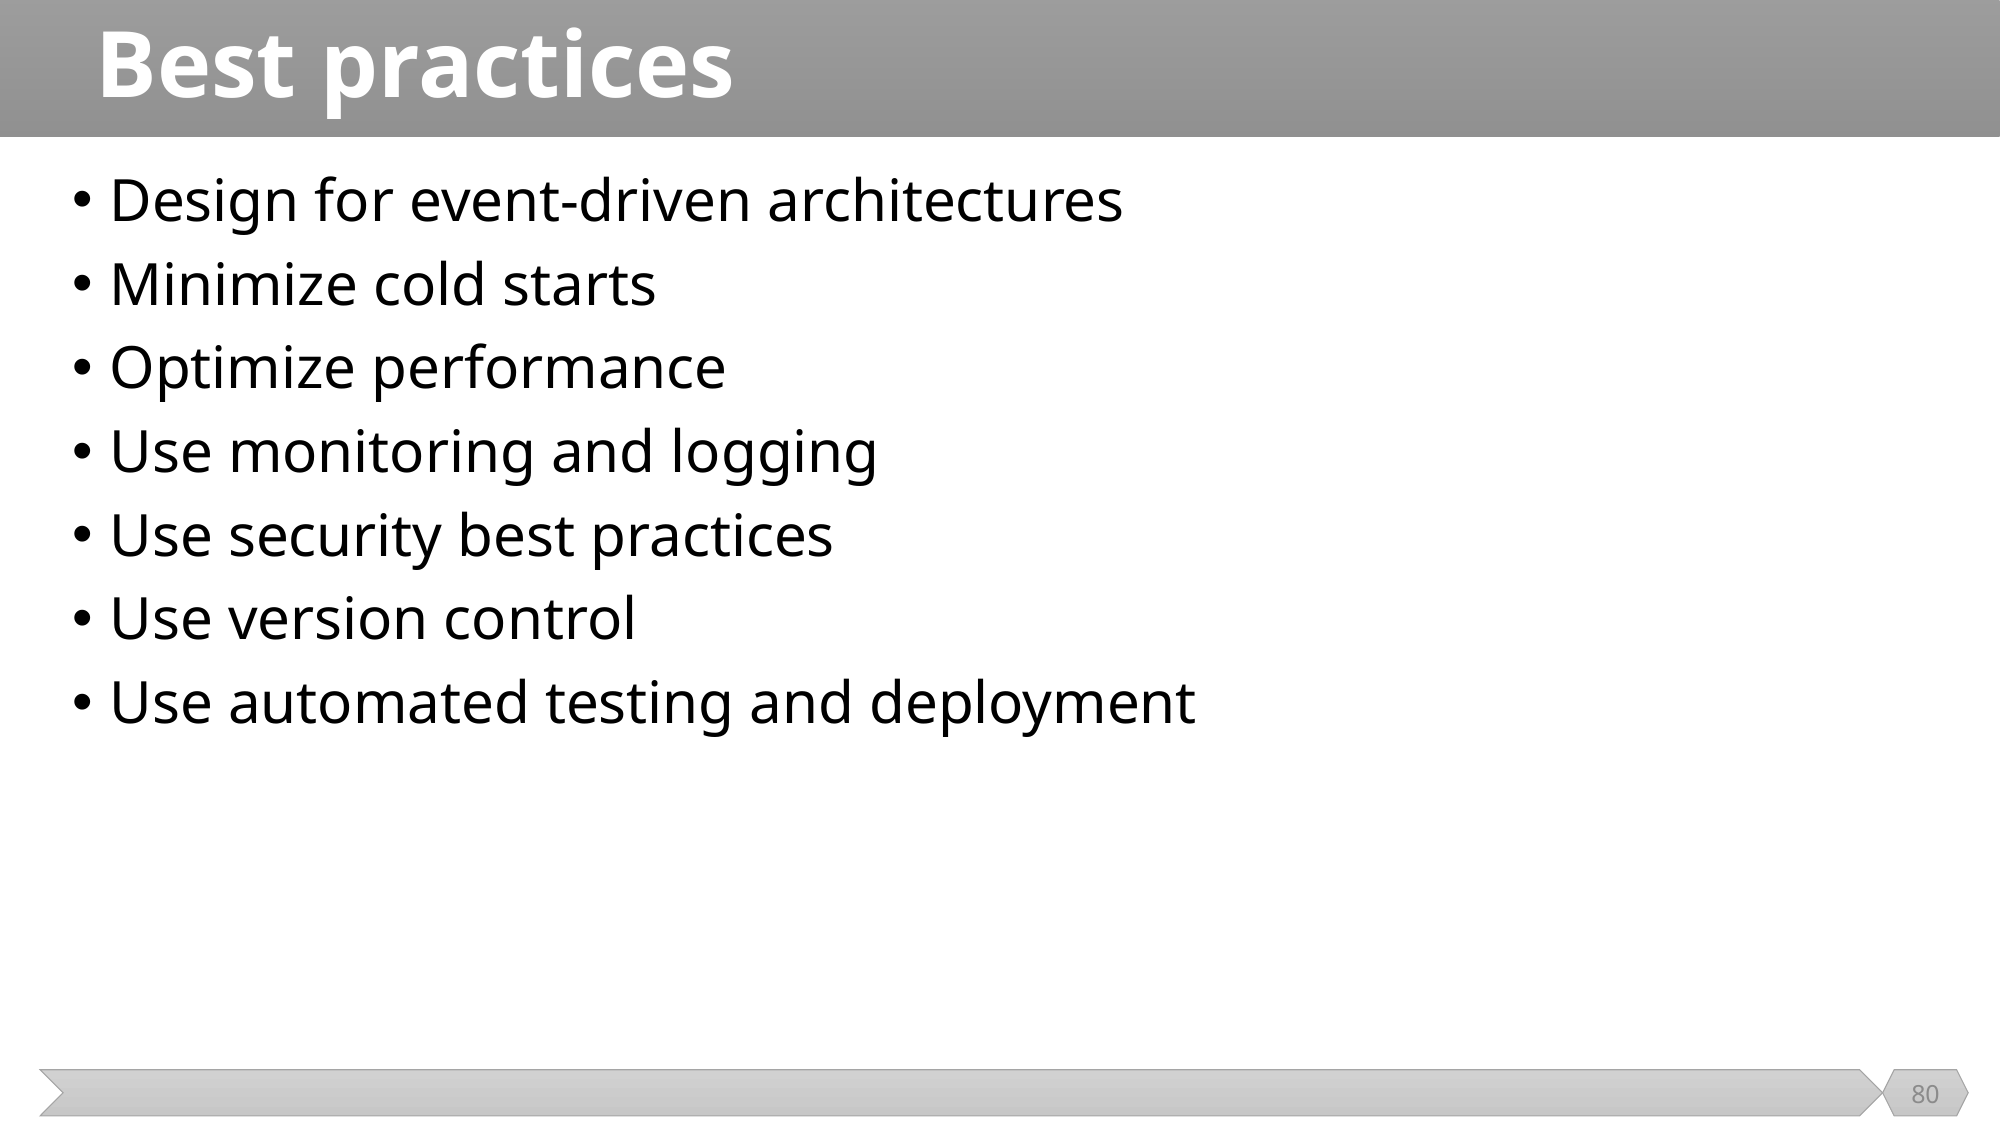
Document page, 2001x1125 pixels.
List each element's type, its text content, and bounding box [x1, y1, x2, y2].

title Best practices [56, 0, 1969, 137]
slide_number 80 [1882, 1065, 1969, 1125]
list Design for event-driven architectures Minimize cold starts Optimize performance Use monitoring and logging Use security best practices Use version control Use automated testing and deployment [56, 163, 1969, 1061]
